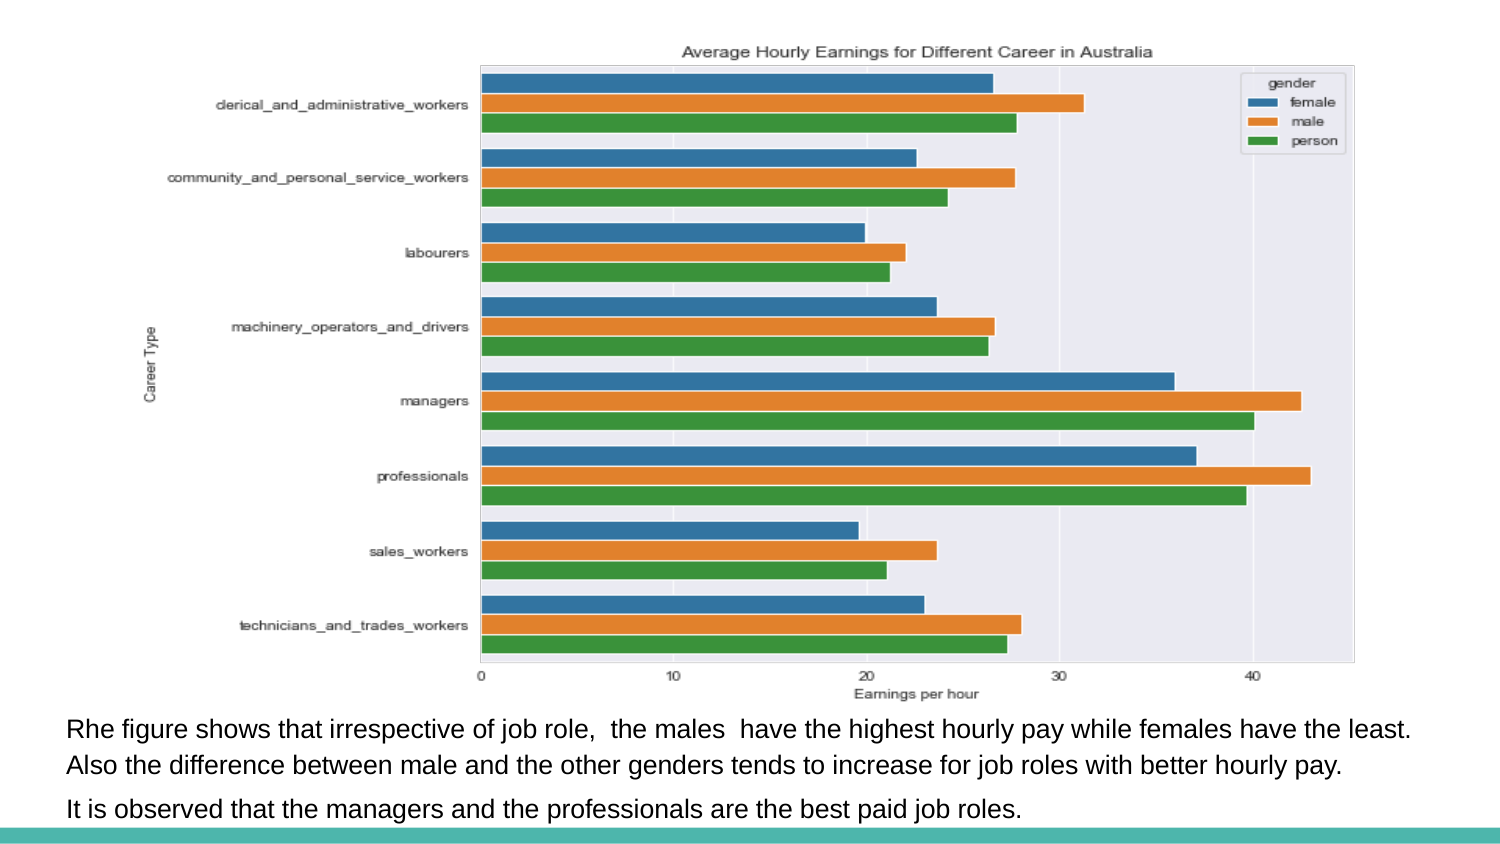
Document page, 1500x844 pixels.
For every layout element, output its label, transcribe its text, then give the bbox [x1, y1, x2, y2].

list Rhe figure shows that irrespective of job role, the males have the highest hourly pay while females have the least. Also the difference between male and the other genders tends to increase for job roles with better hourly pay. It is observed that the managers and the professionals are the best paid job roles. [51, 692, 1449, 844]
picture [135, 37, 1365, 711]
